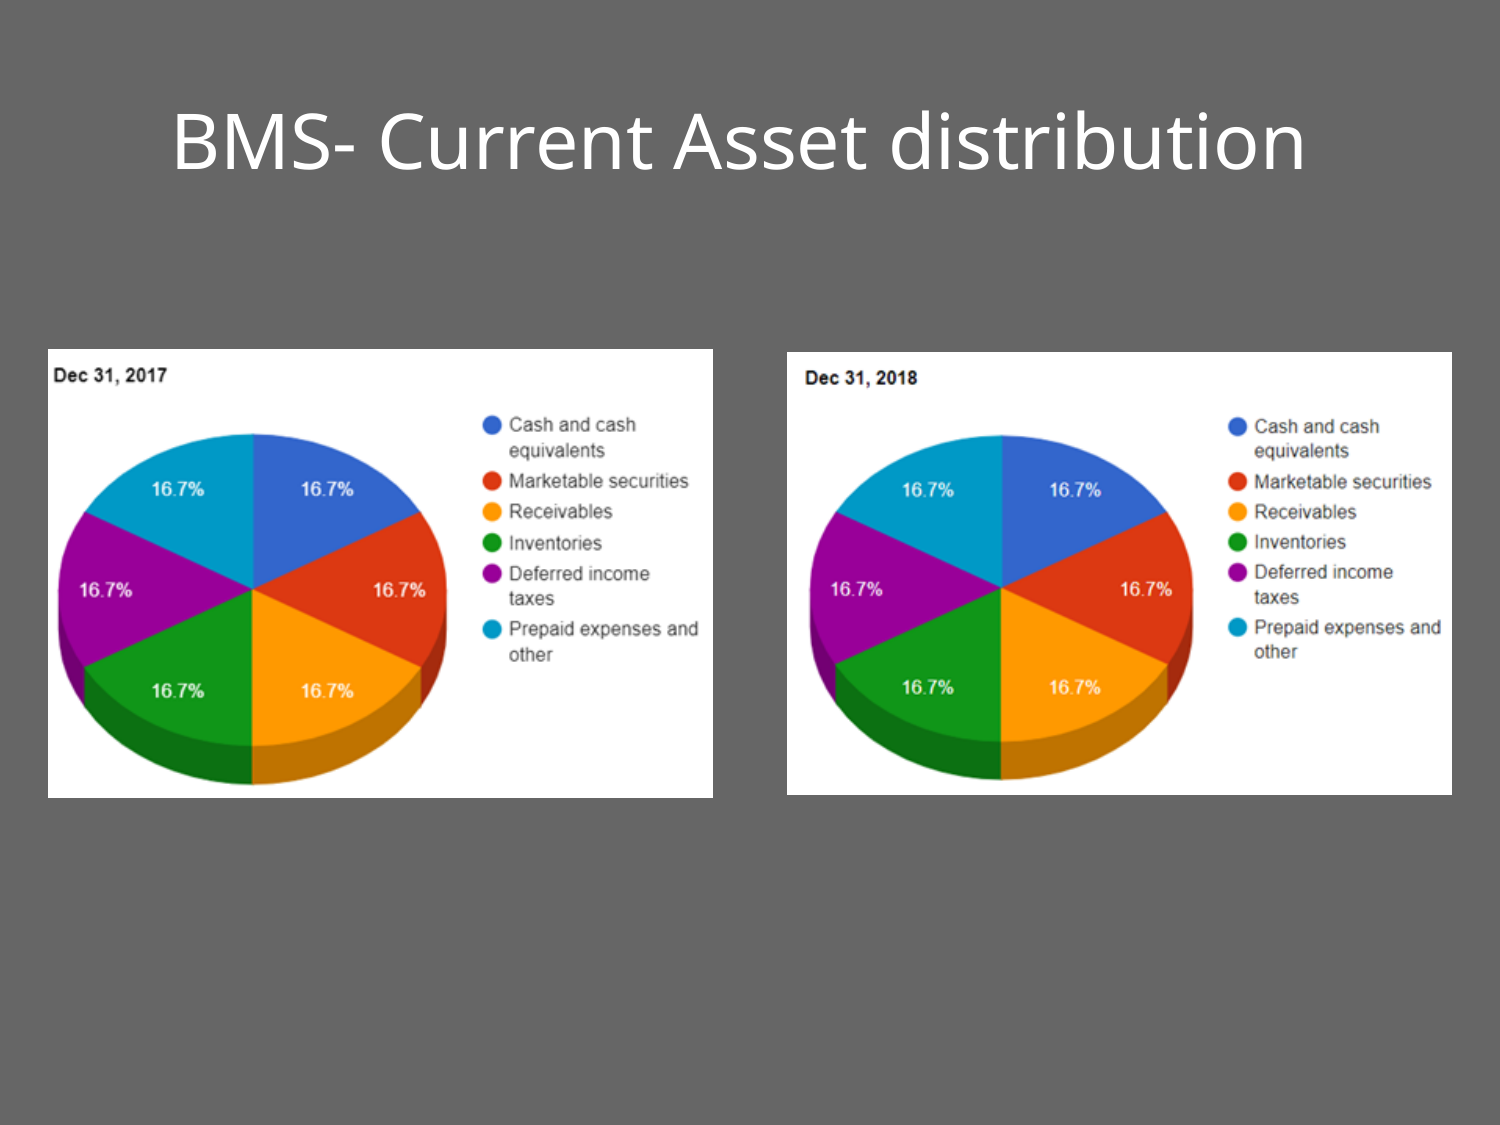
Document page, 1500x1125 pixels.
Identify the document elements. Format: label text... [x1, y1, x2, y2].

title BMS- Current Asset distribution [75, 45, 1425, 233]
picture [787, 352, 1452, 795]
picture [48, 348, 713, 798]
